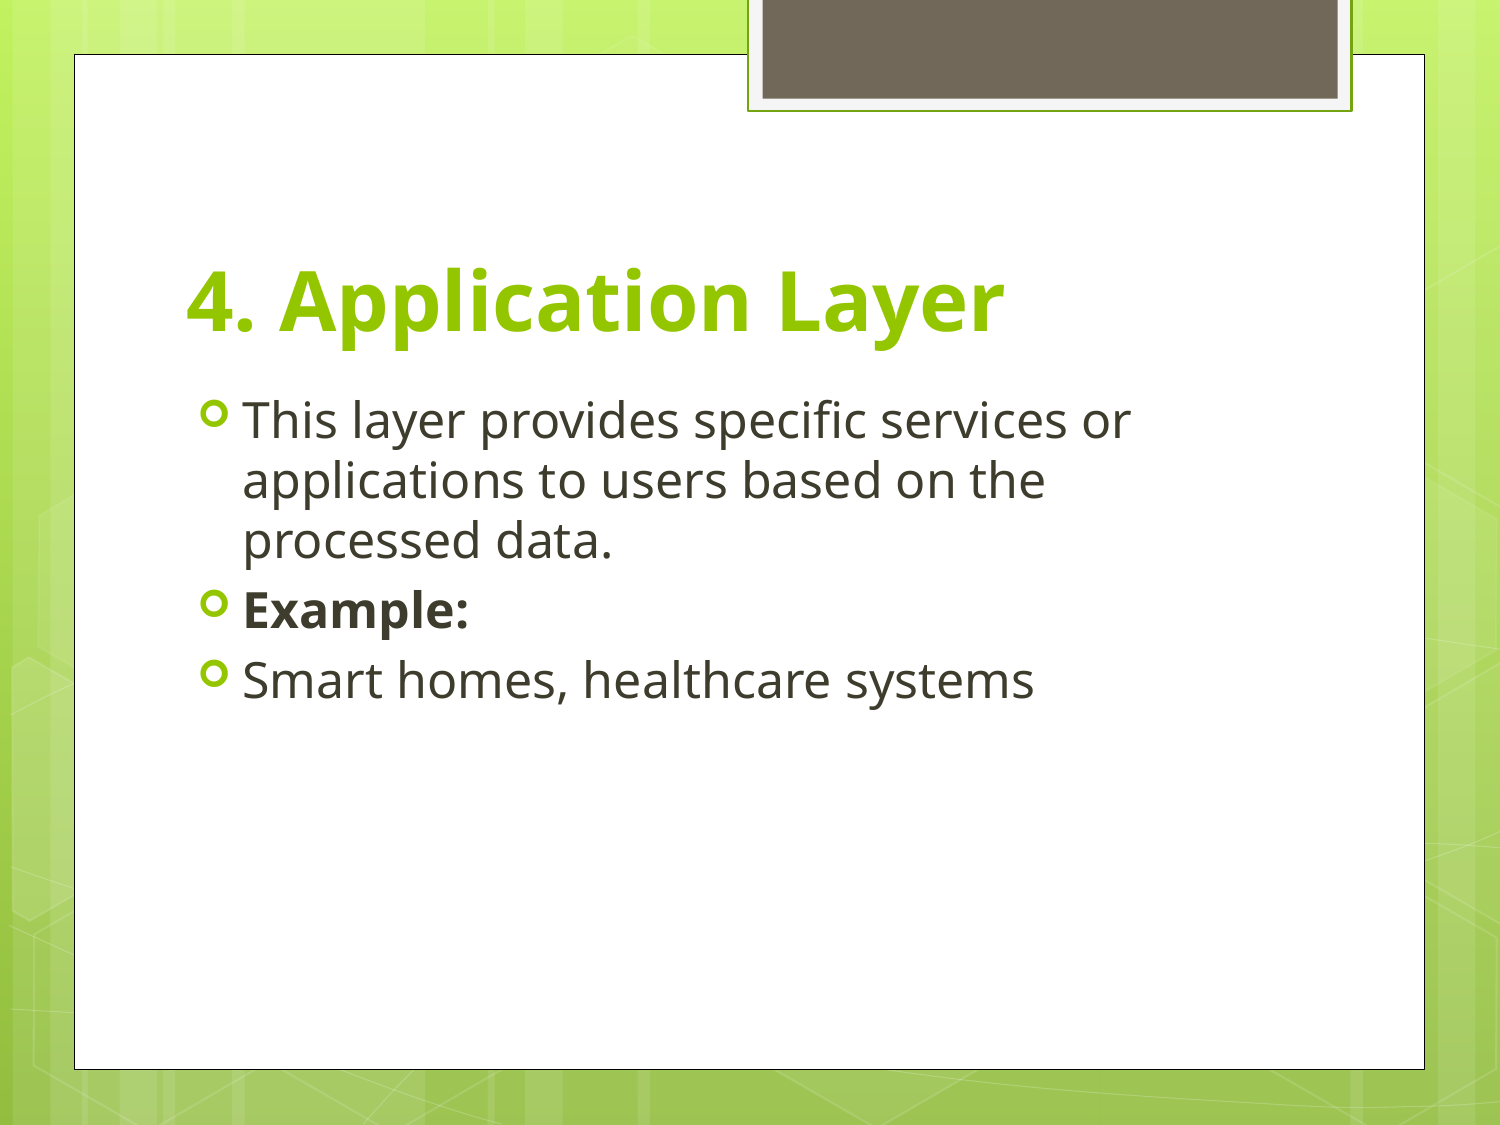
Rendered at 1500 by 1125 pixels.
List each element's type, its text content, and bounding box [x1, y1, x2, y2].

title 4. Application Layer [171, 168, 1324, 357]
list This layer provides specific services or applications to users based on the processed data. Example: Smart homes, healthcare systems [171, 381, 1283, 957]
